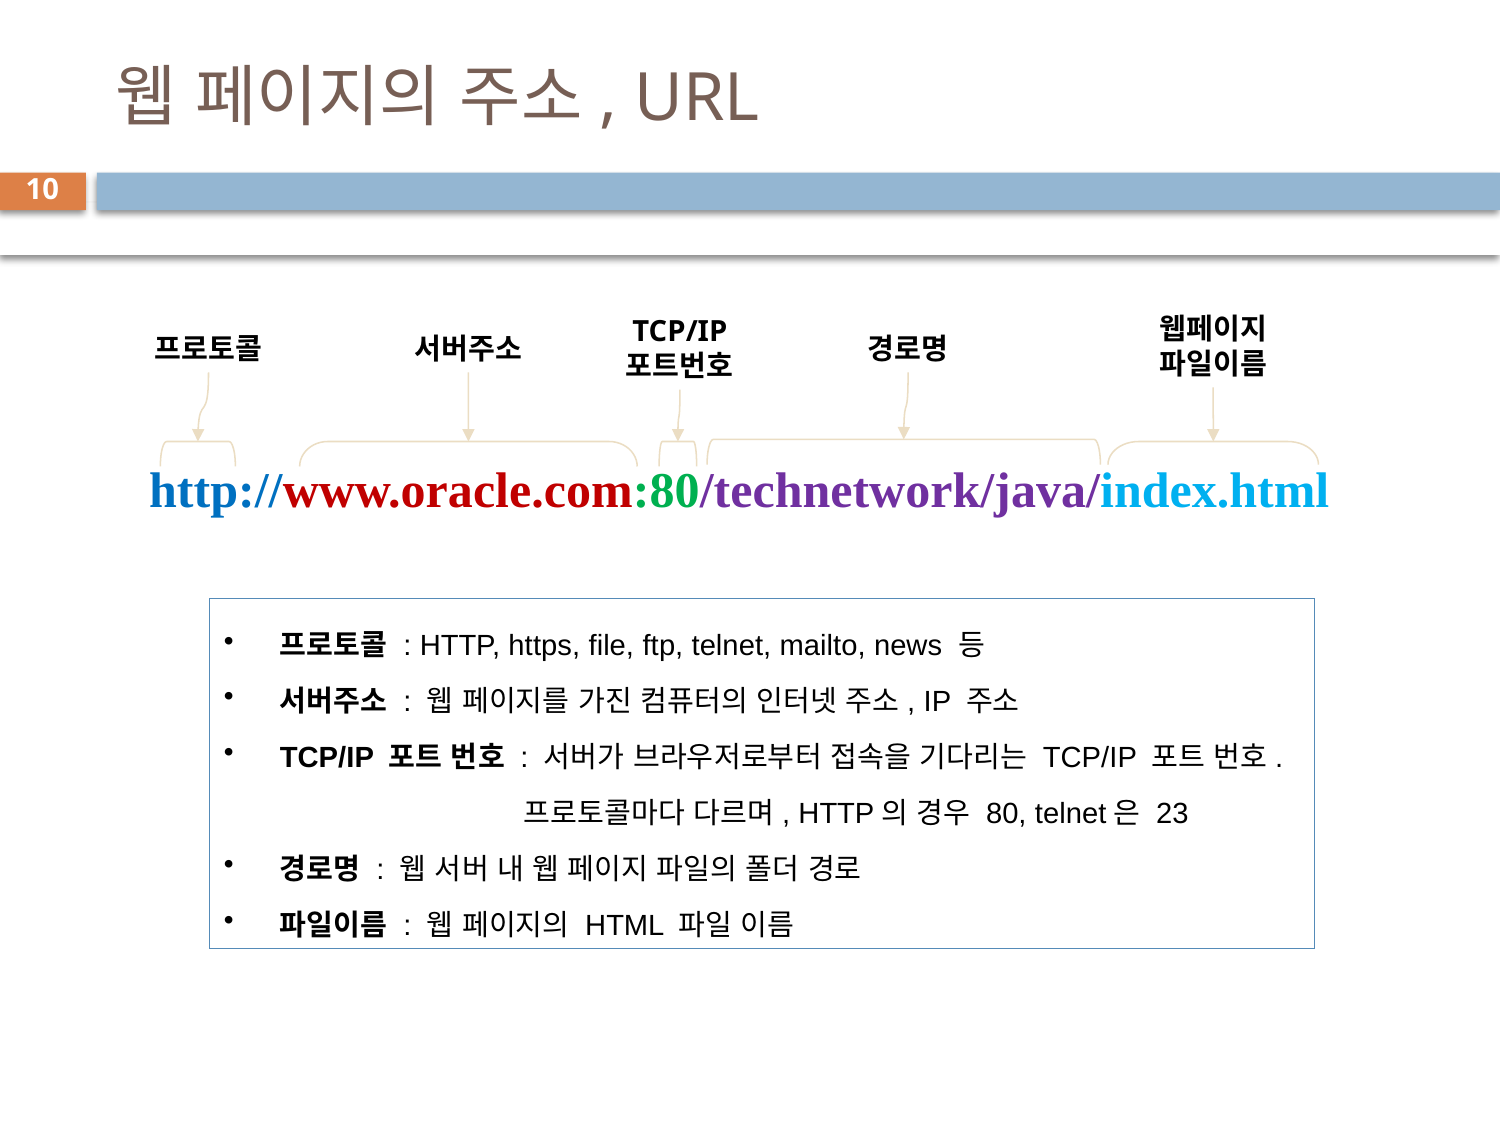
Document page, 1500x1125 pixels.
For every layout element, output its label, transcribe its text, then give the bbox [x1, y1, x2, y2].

slide_number 10 [0, 170, 87, 211]
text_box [111, 278, 1369, 542]
text_box 프로토콜 : HTTP, https, file, ftp, telnet, mailto, news 등 서버주소 : 웹 페이지를 가진 컴퓨터의 인터넷 주소, IP 주소 TCP/IP 포트 번호 : 서버가 브라우저로부터 접속을 기다리는 TCP/IP 포트 번호. 프로토콜마다 다르며, HTTP의 경우 80, telnet은 23 경로명 : 웹 서버 내 웹 페이지 파일의 폴더 경로 파일이름 : 웹 페이지의 HTML 파일 이름 [209, 598, 1315, 949]
title 웹 페이지의 주소, URL [100, 37, 1438, 149]
